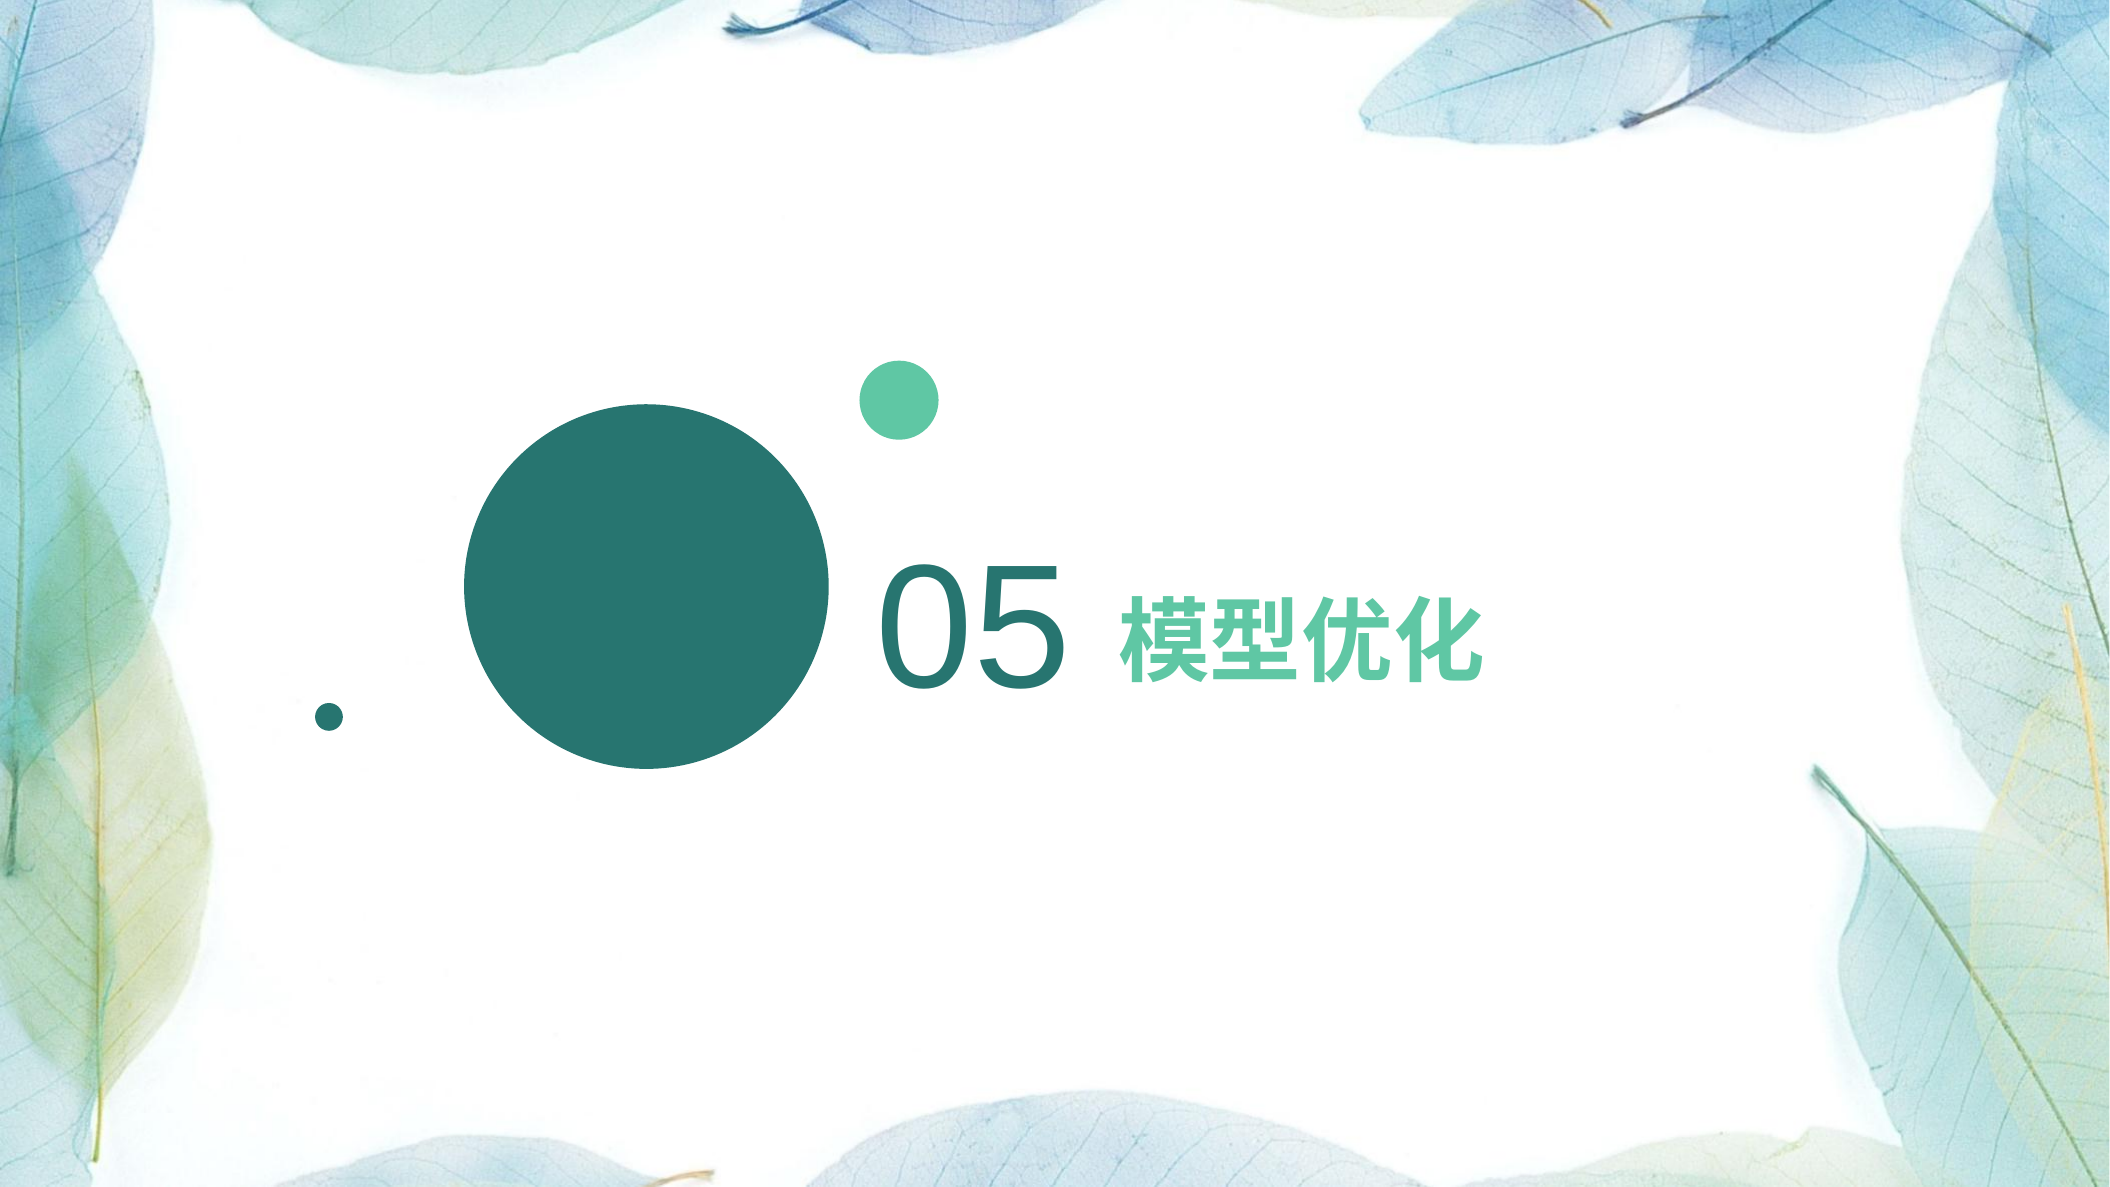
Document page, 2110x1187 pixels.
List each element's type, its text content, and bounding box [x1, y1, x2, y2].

text_box 05 [828, 504, 1118, 731]
text_box [315, 702, 343, 731]
text_box 模型优化 [1118, 549, 1681, 693]
text_box [464, 404, 828, 769]
picture [0, 0, 2110, 1187]
text_box [859, 360, 939, 440]
